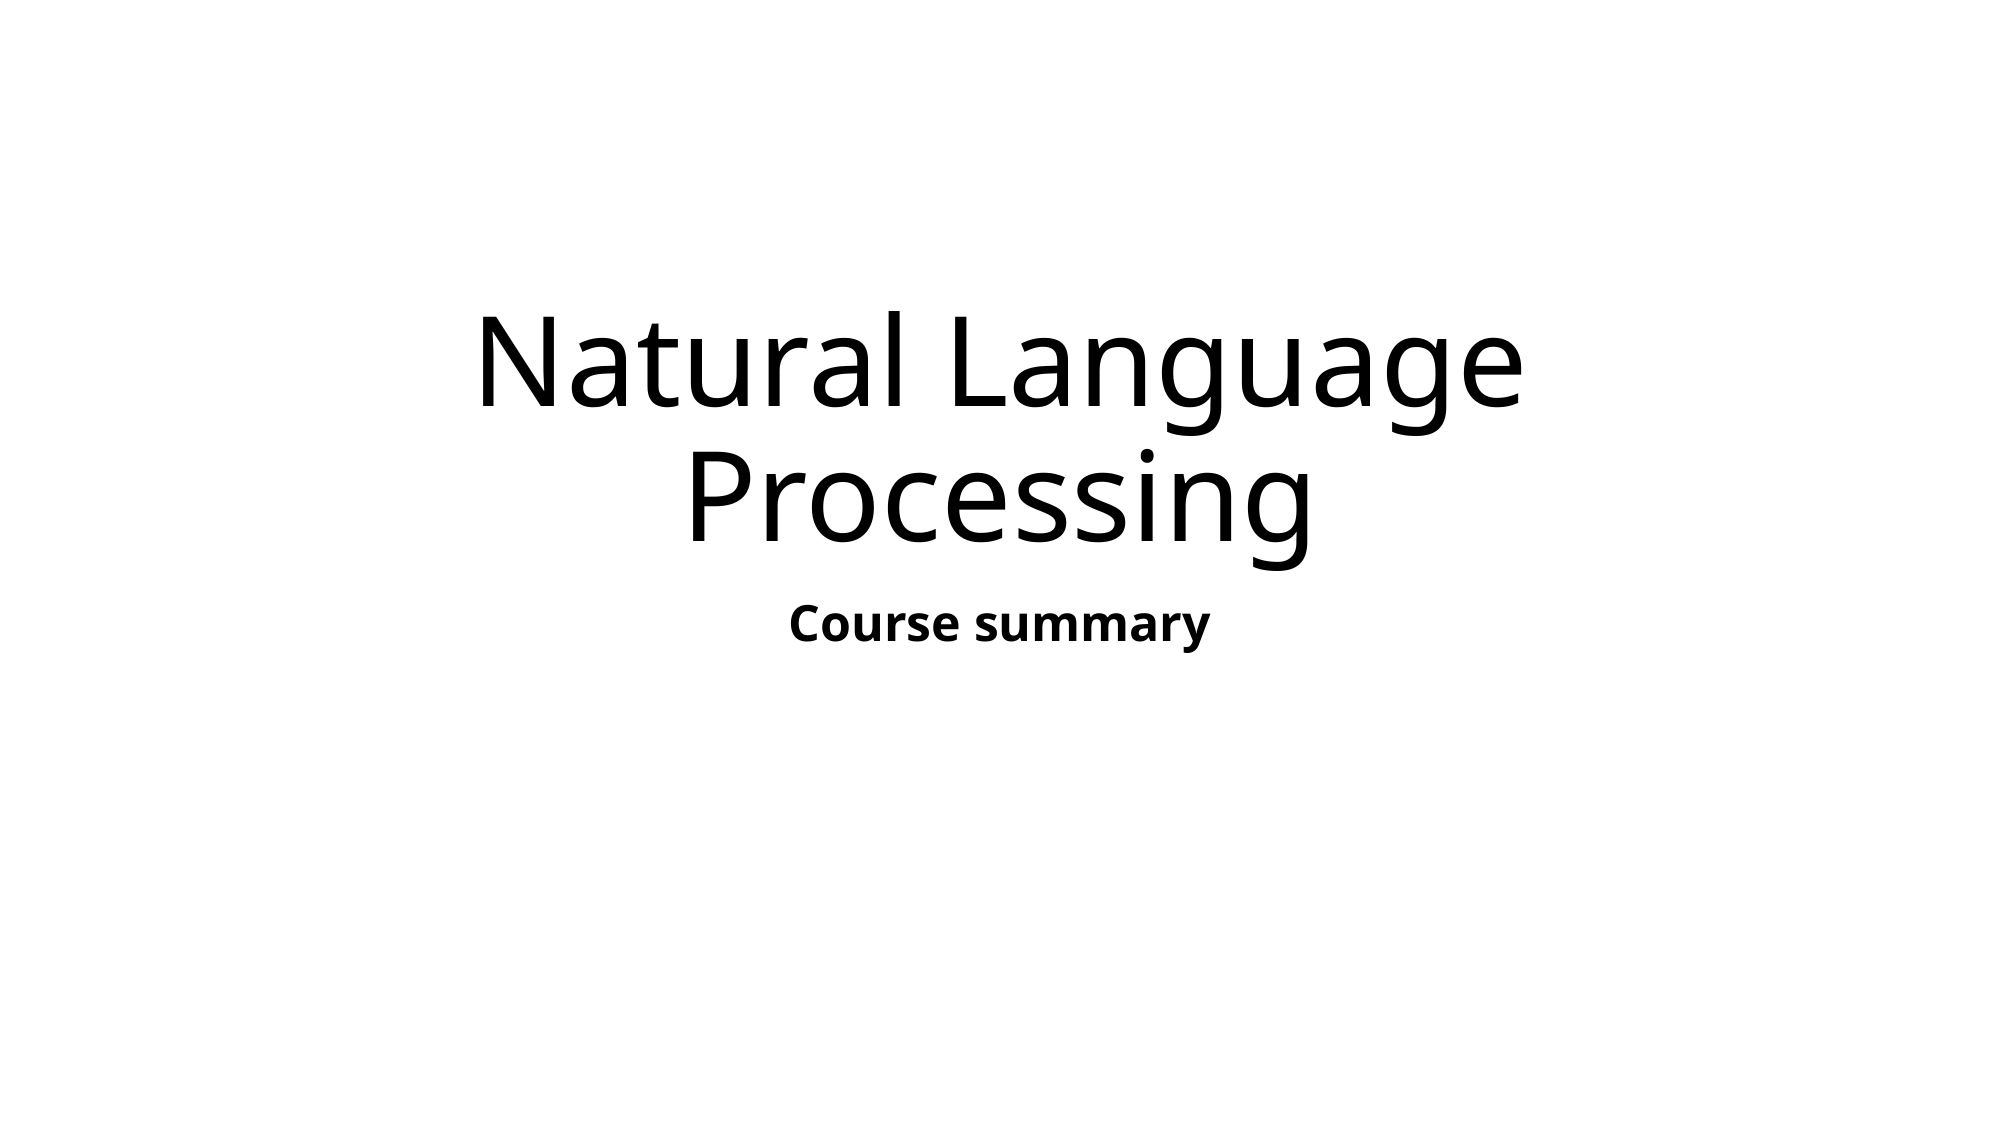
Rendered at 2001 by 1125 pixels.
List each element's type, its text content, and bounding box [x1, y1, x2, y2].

title Natural Language Processing [249, 184, 1750, 576]
subtitle Course summary [249, 590, 1750, 863]
